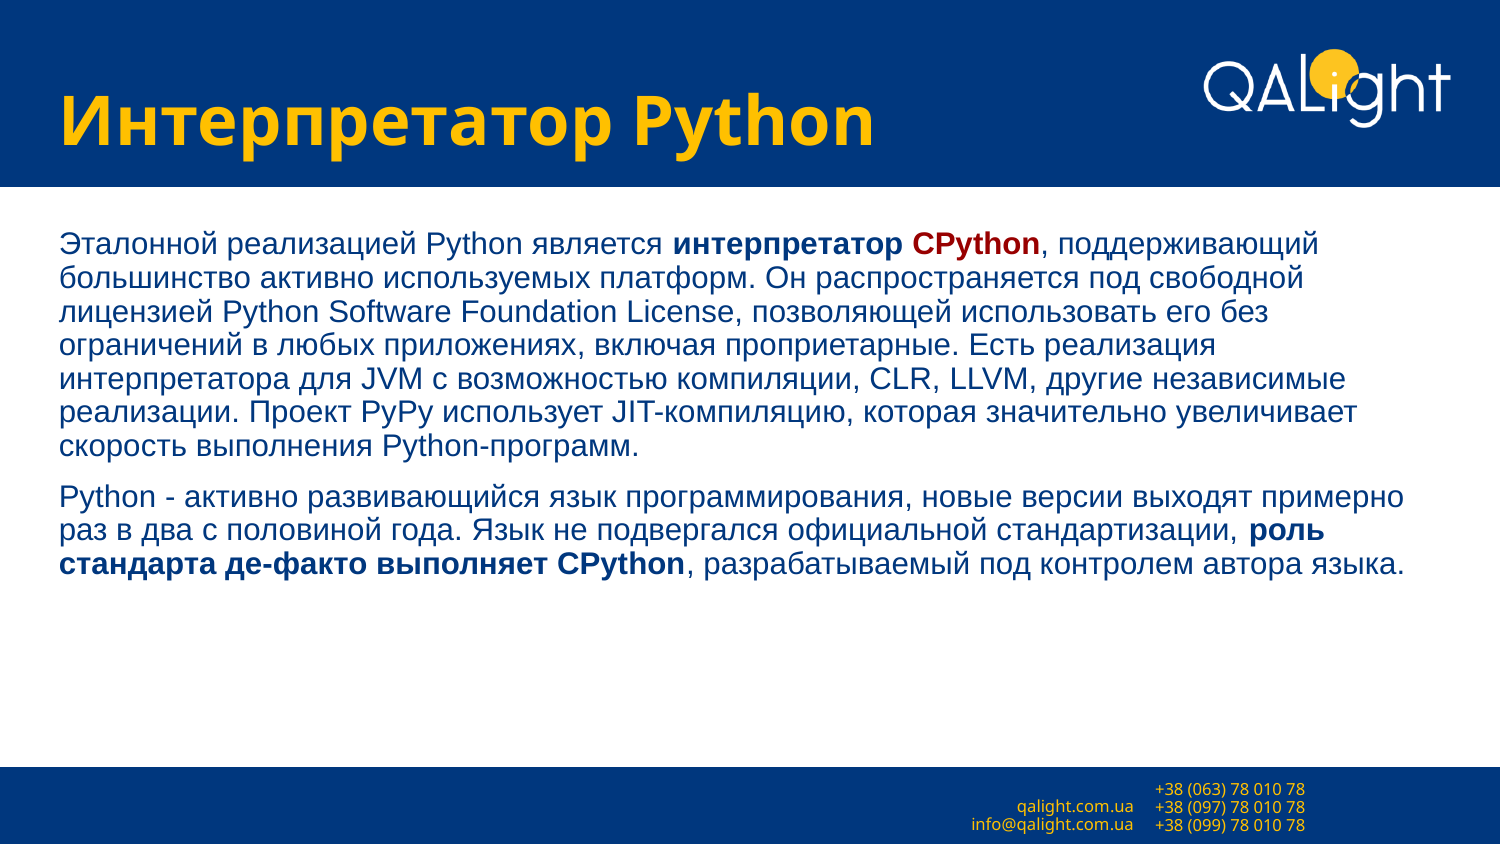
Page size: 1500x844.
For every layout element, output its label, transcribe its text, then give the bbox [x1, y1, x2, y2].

title Интерпретатор Python [47, 15, 1187, 172]
picture [1200, 48, 1453, 130]
subtitle Эталонной реализацией Python является интерпретатор CPython, поддерживающий большинство активно используемых платформ. Он распространяется под свободной лицензией Python Software Foundation License, позволяющей использовать его без ограничений в любых приложениях, включая проприетарные. Есть реализация интерпретатора для JVM с возможностью компиляции, CLR, LLVM, другие независимые реализации. Проект PyPy использует JIT-компиляцию, которая значительно увеличивает скорость выполнения Python-программ. Python - активно развивающийся язык программирования, новые версии выходят примерно раз в два с половиной года. Язык не подвергался официальной стандартизации, роль стандарта де-факто выполняет CPython, разрабатываемый под контролем автора языка. [47, 216, 1448, 763]
